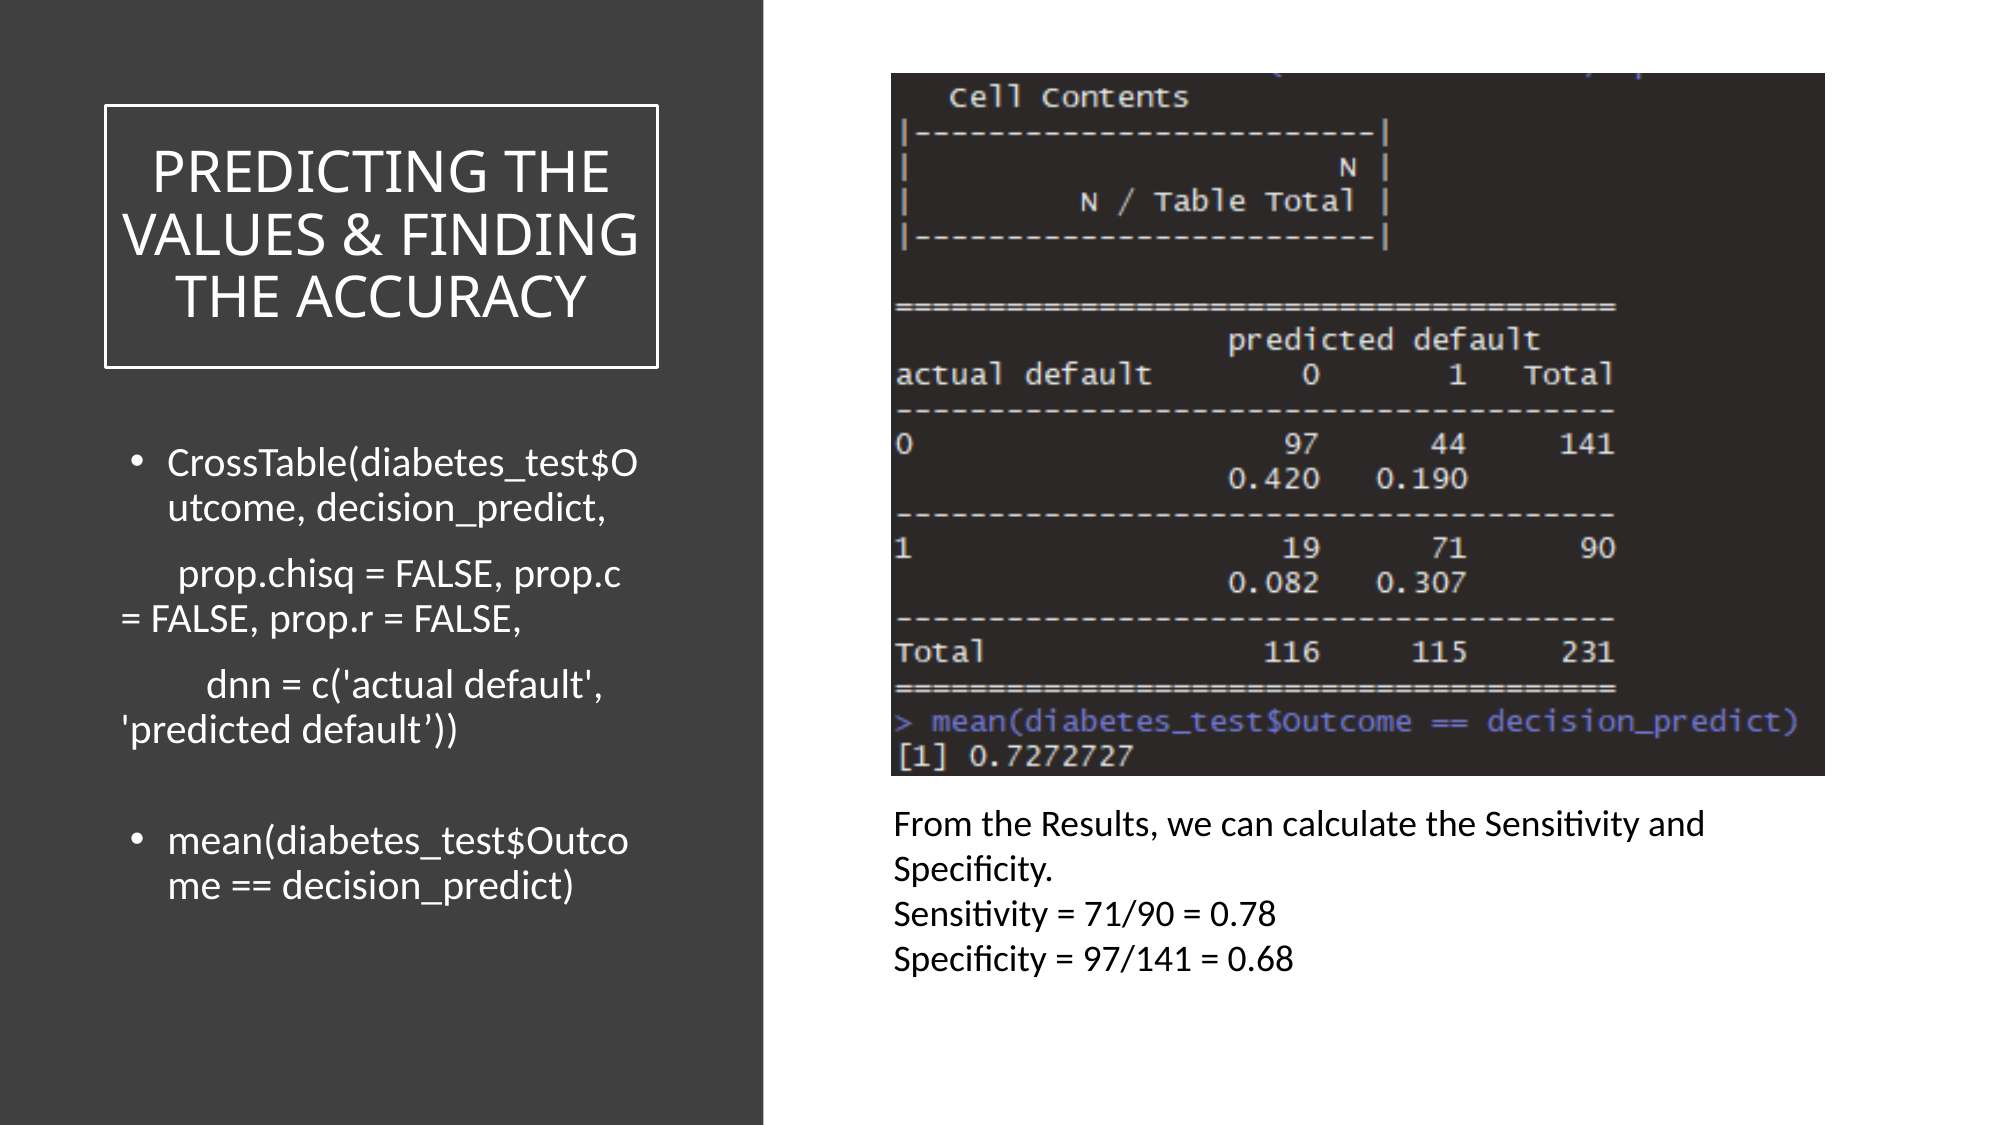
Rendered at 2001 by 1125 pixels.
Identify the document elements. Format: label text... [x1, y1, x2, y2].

text_box From the Results, we can calculate the Sensitivity and Specificity. Sensitivity = 71/90 = 0.78 Specificity = 97/141 = 0.68 [878, 791, 1879, 987]
list CrossTable(diabetes_test$Outcome, decision_predict, prop.chisq = FALSE, prop.c = FALSE, prop.r = FALSE, dnn = c('actual default', 'predicted default’)) mean(diabetes_test$Outcome == decision_predict) [105, 432, 658, 994]
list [891, 73, 1825, 776]
title PREDICTING THE VALUES & FINDING THE ACCURACY [105, 105, 658, 368]
text_box [0, 0, 764, 1125]
